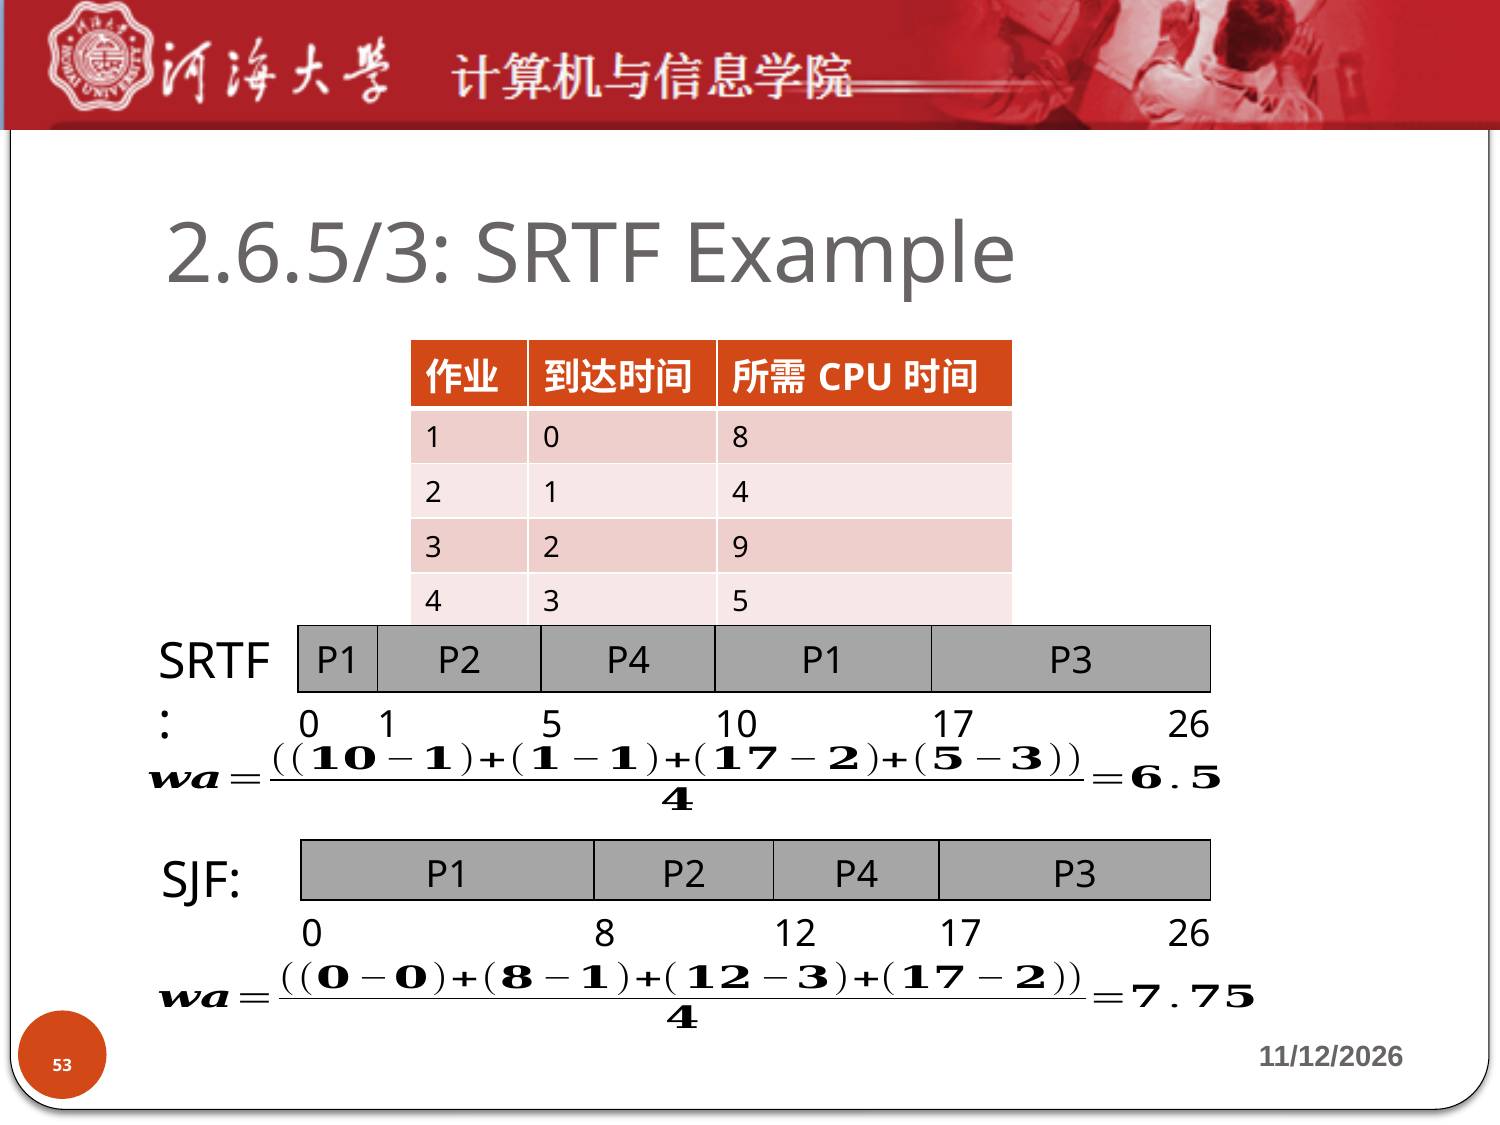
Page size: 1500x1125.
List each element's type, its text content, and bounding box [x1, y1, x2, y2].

table_header P4 [774, 841, 938, 899]
table_cell 1 [529, 464, 716, 517]
table_cell 8 [594, 901, 774, 959]
table_cell 3 [411, 519, 527, 572]
table_header 所需CPU时间 [718, 340, 1012, 406]
table_cell 17 [931, 693, 1051, 756]
table_cell 10 [715, 693, 931, 756]
text_box SJF: [146, 840, 302, 915]
text_box SRTF: [143, 621, 299, 757]
table_cell 4 [411, 574, 527, 625]
table_header P2 [378, 626, 540, 691]
table_cell 26 [1051, 693, 1211, 756]
table_cell 2 [411, 464, 527, 517]
table_cell 12 [774, 901, 939, 959]
table_cell 3 [529, 574, 716, 625]
table_cell 0 [299, 693, 377, 756]
table_header P1 [302, 841, 593, 899]
table_header P4 [542, 626, 714, 691]
table_header P3 [940, 841, 1210, 899]
table_cell 26 [1039, 901, 1211, 959]
table_header P2 [595, 841, 773, 899]
picture [0, 0, 1500, 130]
table_header 到达时间 [529, 340, 716, 406]
table_cell 1 [411, 411, 527, 463]
table_cell 8 [718, 411, 1012, 463]
table_header P1 [299, 626, 377, 691]
table_cell 4 [718, 464, 1012, 517]
table_cell 0 [529, 411, 716, 463]
table_header P3 [932, 626, 1210, 691]
table_header P1 [716, 626, 931, 691]
table_cell 5 [718, 574, 1012, 625]
table_header 作业 [411, 340, 527, 406]
table_cell 1 [377, 693, 541, 756]
table_cell 17 [939, 901, 1039, 959]
slide_number 53 [18, 1010, 107, 1099]
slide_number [1012, 1015, 1419, 1094]
title 2.6.5/3: SRTF Example [150, 142, 1425, 315]
table_cell 5 [541, 693, 715, 756]
table_cell 0 [301, 901, 594, 959]
table_cell 2 [529, 519, 716, 572]
table_cell 9 [718, 519, 1012, 572]
